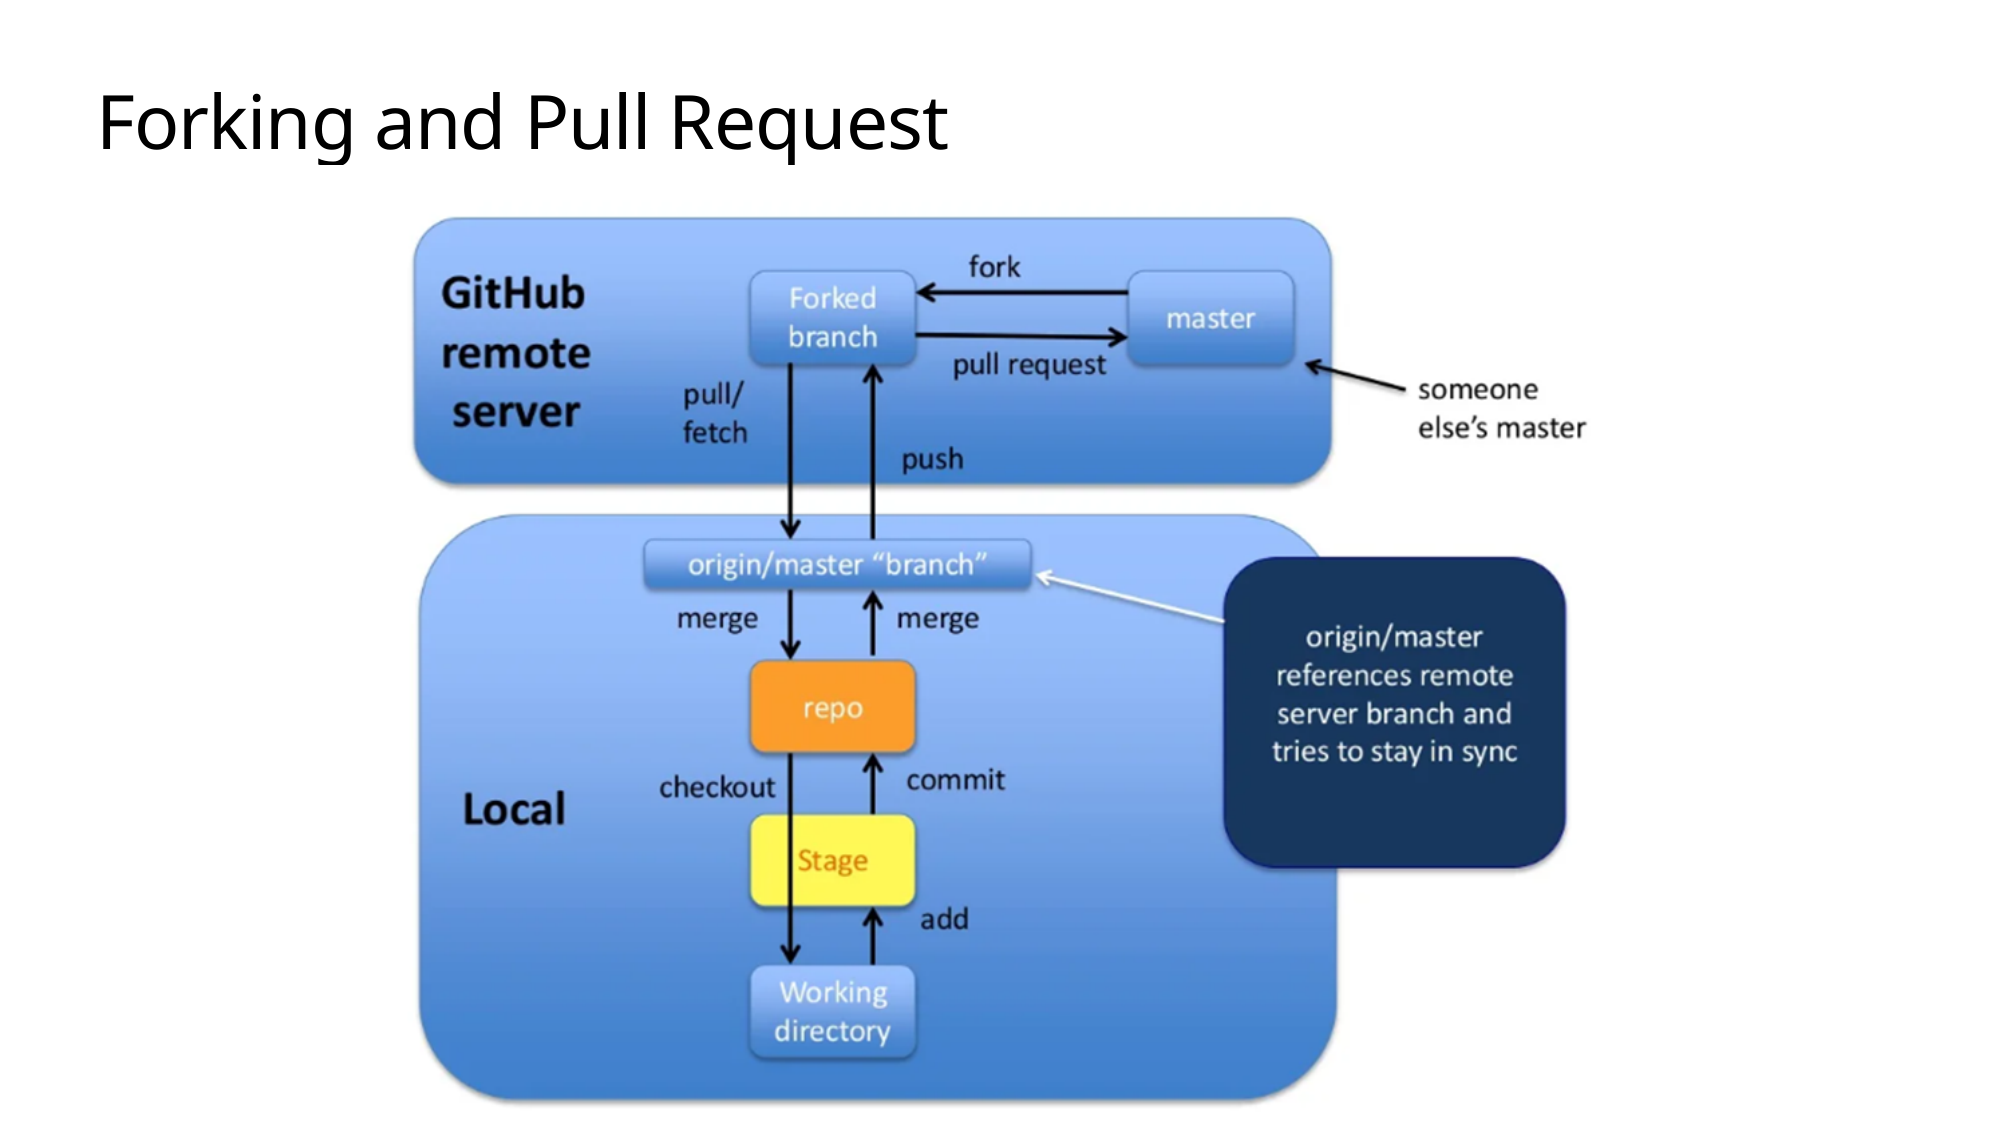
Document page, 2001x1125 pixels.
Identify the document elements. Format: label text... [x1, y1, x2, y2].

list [232, 164, 1659, 1117]
title Forking and Pull Request [96, 75, 1904, 166]
